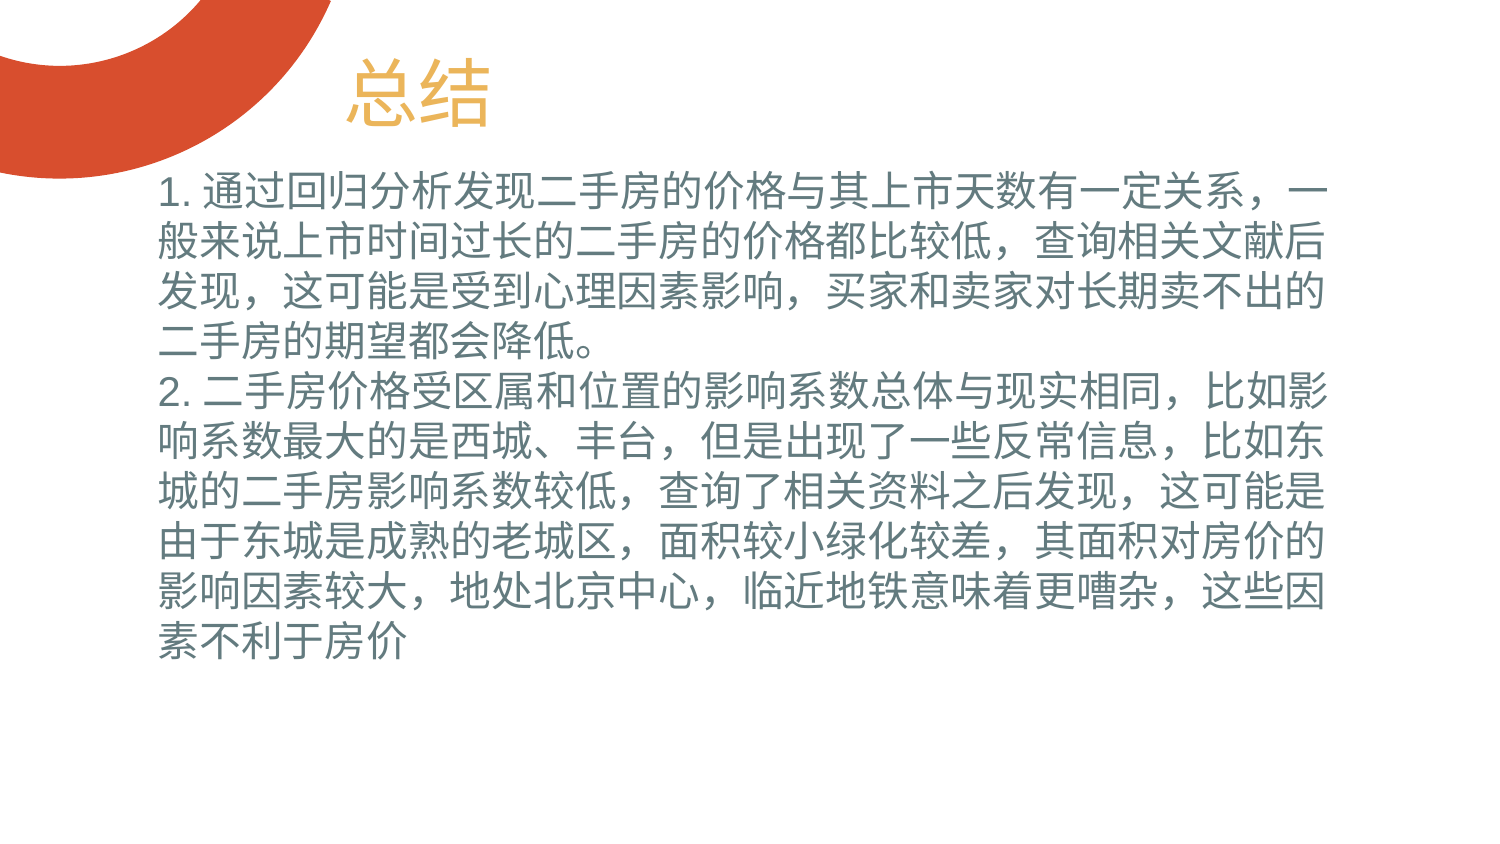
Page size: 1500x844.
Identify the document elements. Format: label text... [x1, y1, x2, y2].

text_box 1.通过回归分析发现二手房的价格与其上市天数有一定关系，一般来说上市时间过长的二手房的价格都比较低，查询相关文献后发现，这可能是受到心理因素影响，买家和卖家对长期卖不出的二手房的期望都会降低。 2.二手房价格受区属和位置的影响系数总体与现实相同，比如影响系数最大的是西城、丰台，但是出现了一些反常信息，比如东城的二手房影响系数较低，查询了相关资料之后发现，这可能是由于东城是成熟的老城区，面积较小绿化较差，其面积对房价的影响因素较大，地处北京中心，临近地铁意味着更嘈杂，这些因素不利于房价 [143, 156, 1362, 672]
text_box 总结 [329, 39, 985, 145]
